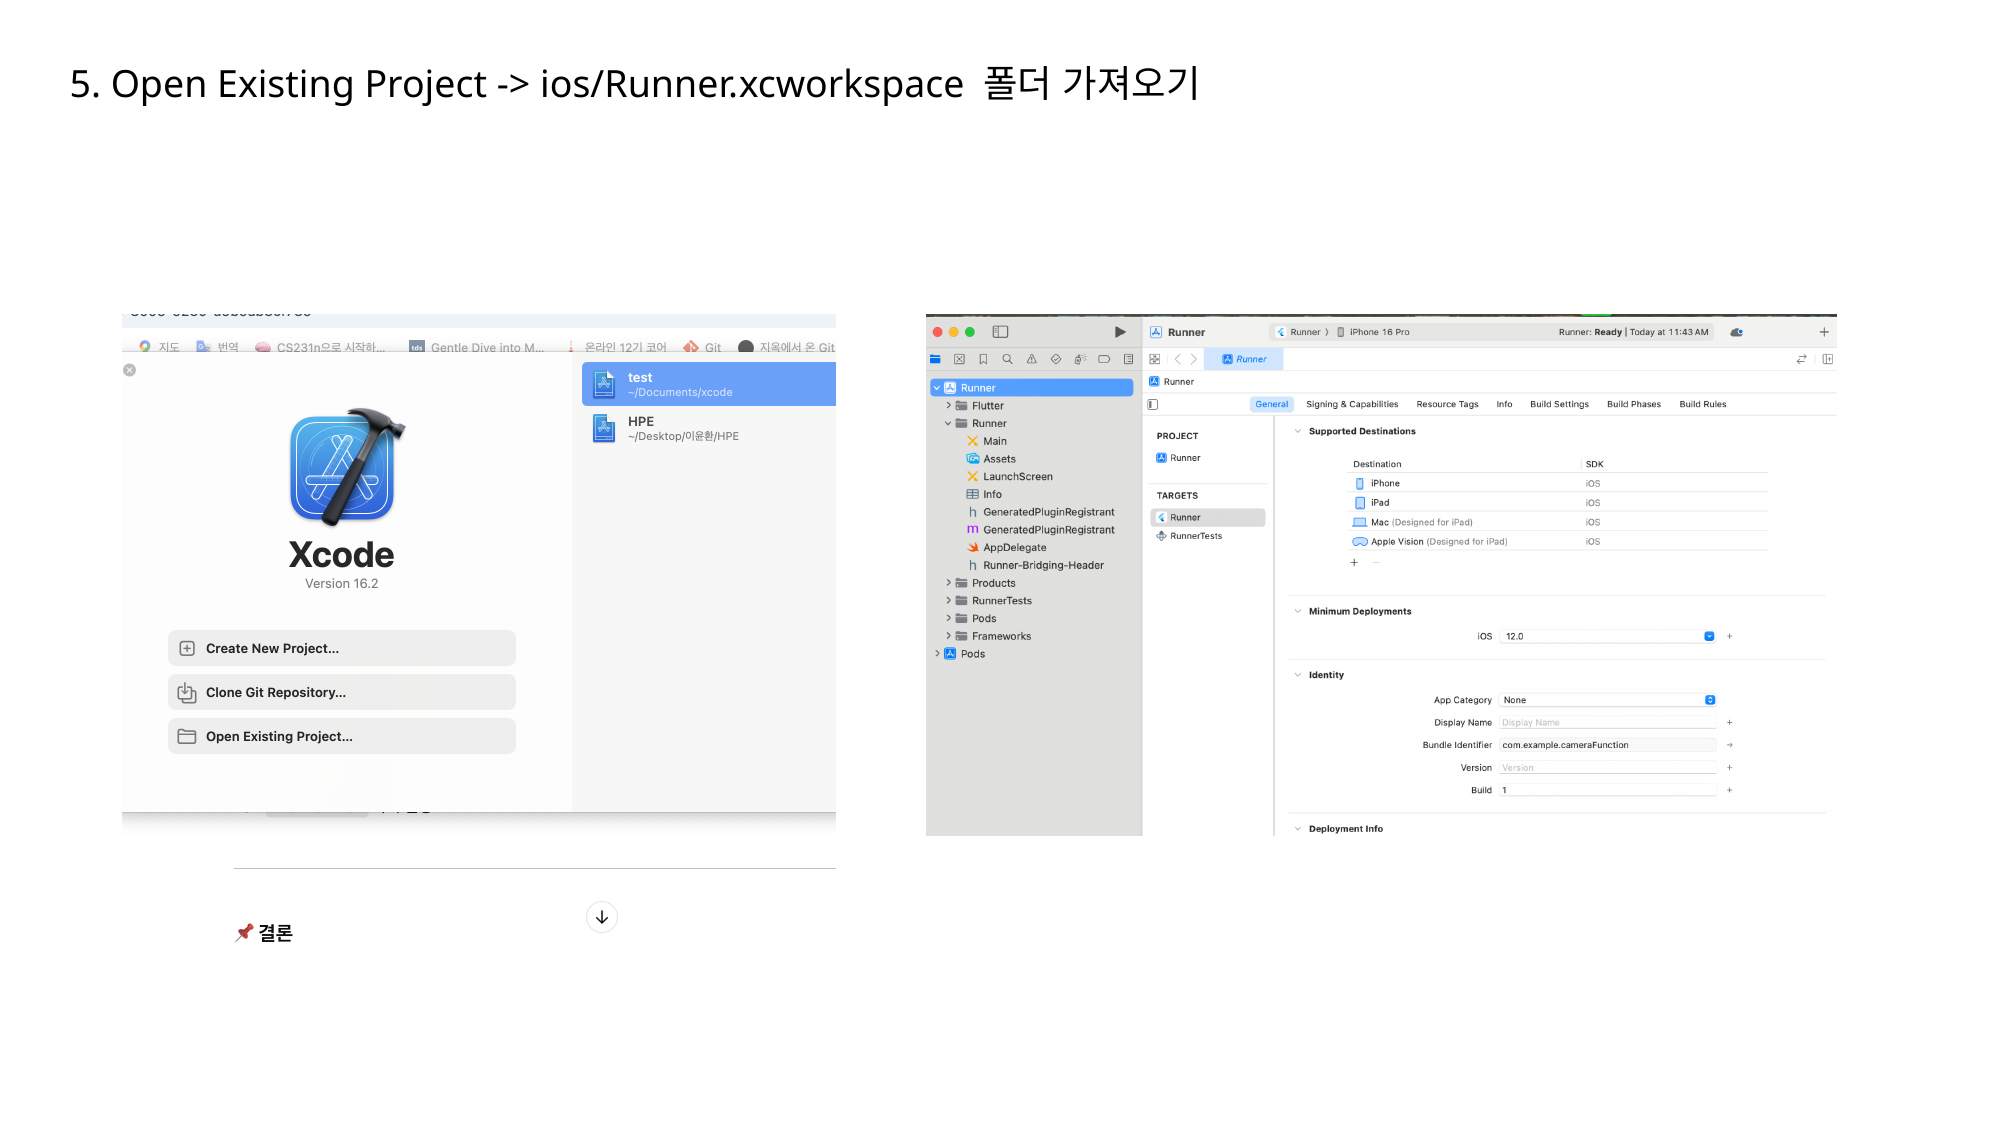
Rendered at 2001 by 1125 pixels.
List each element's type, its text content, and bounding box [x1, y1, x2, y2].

picture [121, 313, 837, 950]
picture [926, 313, 1837, 837]
text_box 5. Open Existing Project -> ios/Runner.xcworkspace 폴더 가져오기 [54, 52, 1565, 113]
